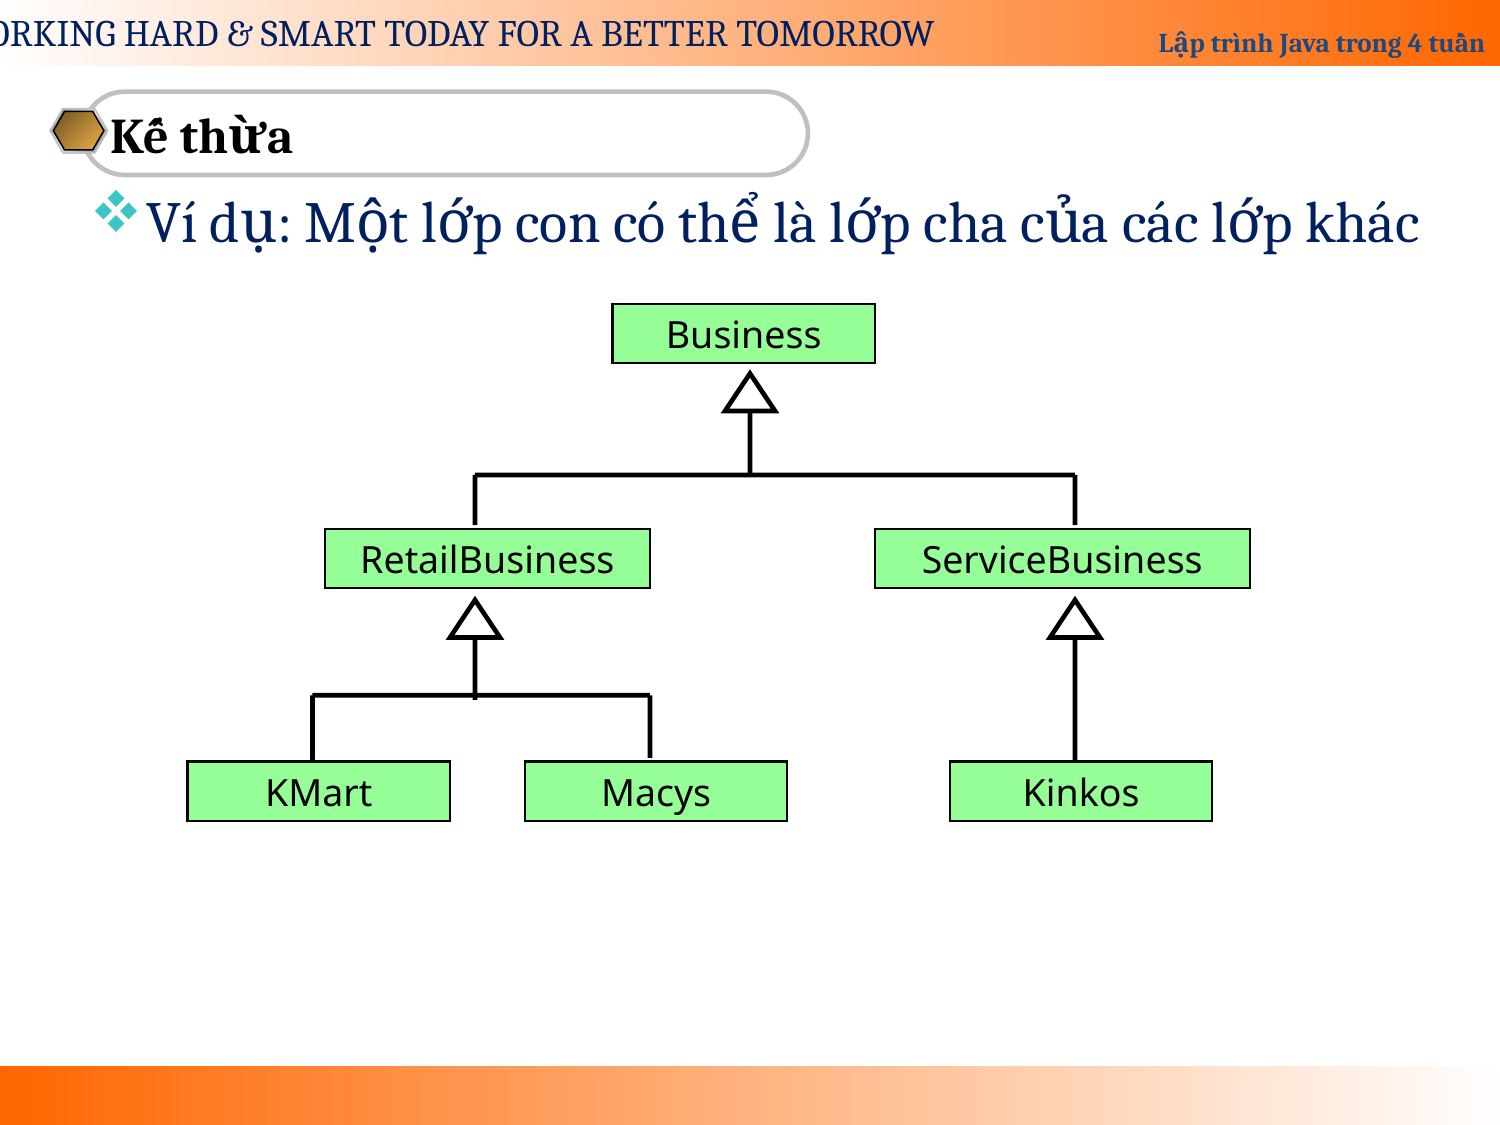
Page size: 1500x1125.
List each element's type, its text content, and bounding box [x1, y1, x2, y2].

text_box Ví dụ: Một lớp con có thể là lớp cha của các lớp khác [75, 176, 1475, 1038]
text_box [187, 299, 1251, 826]
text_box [49, 91, 809, 176]
